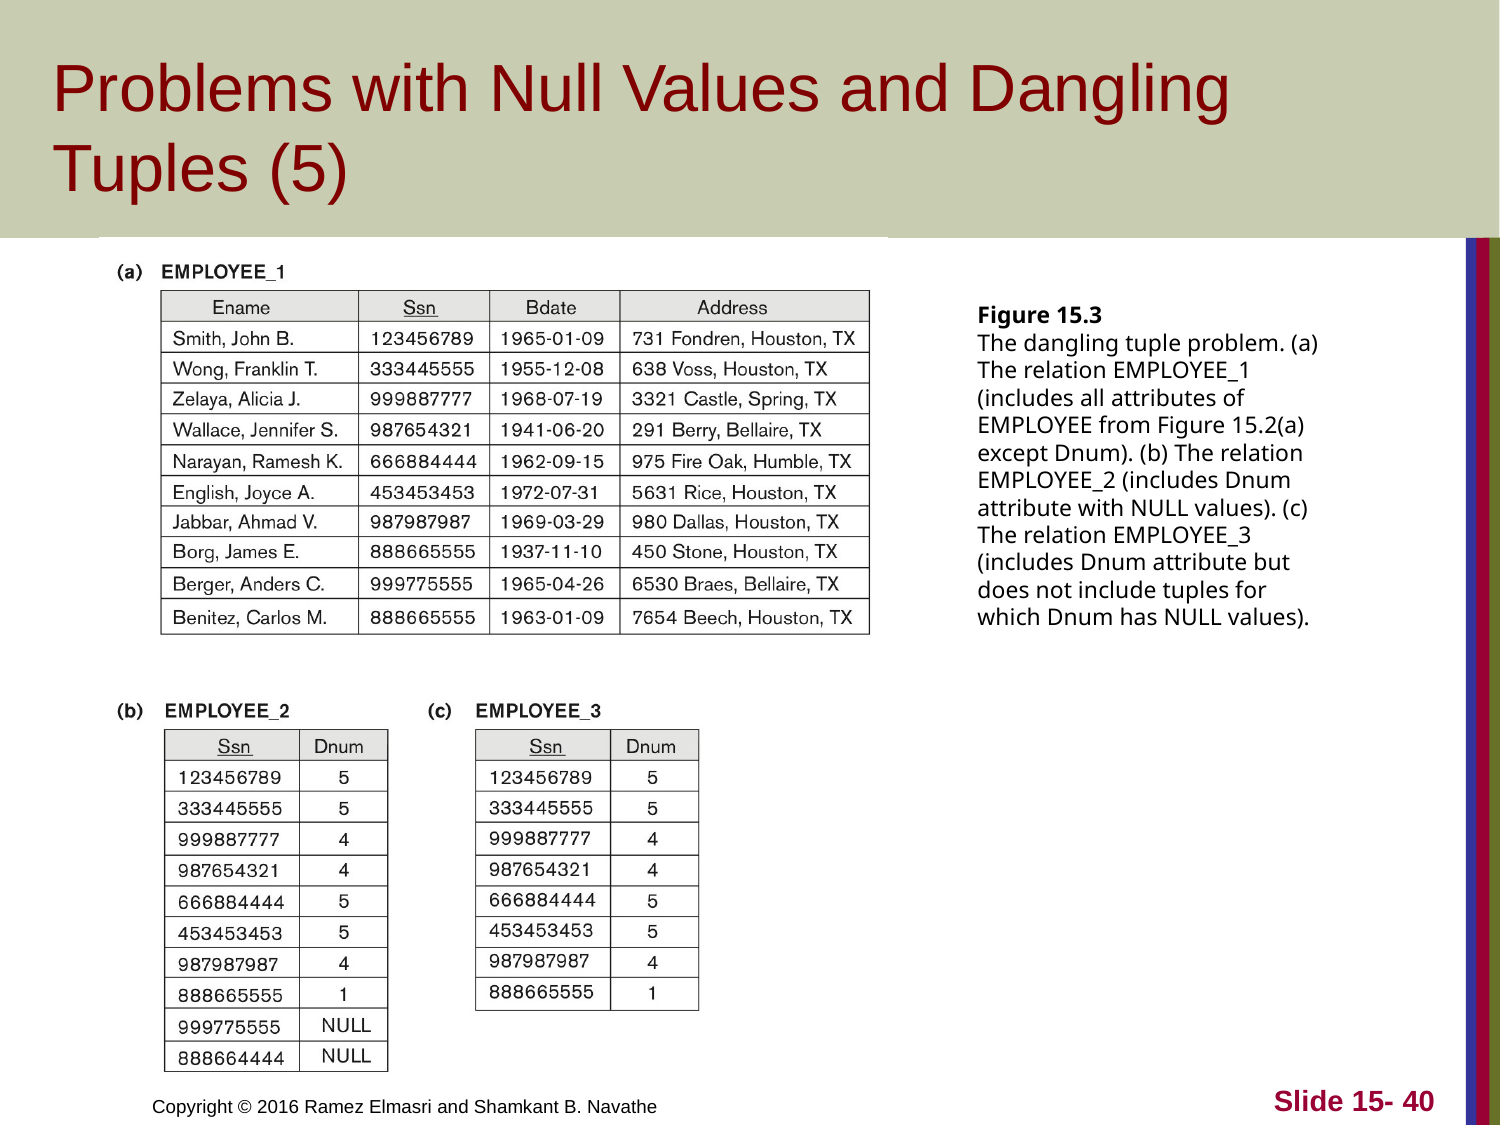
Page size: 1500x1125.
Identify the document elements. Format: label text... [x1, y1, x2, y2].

slide_number Slide 15- 40 [1137, 1050, 1450, 1125]
text_box Figure 15.3 The dangling tuple problem. (a) The relation EMPLOYEE_1 (includes all attributes of EMPLOYEE from Figure 15.2(a) except Dnum). (b) The relation EMPLOYEE_2 (includes Dnum attribute with NULL values). (c) The relation EMPLOYEE_3 (includes Dnum attribute but does not include tuples for which Dnum has NULL values). [962, 237, 1338, 694]
picture [99, 237, 888, 1079]
title Problems with Null Values and Dangling Tuples (5) [37, 49, 1317, 213]
